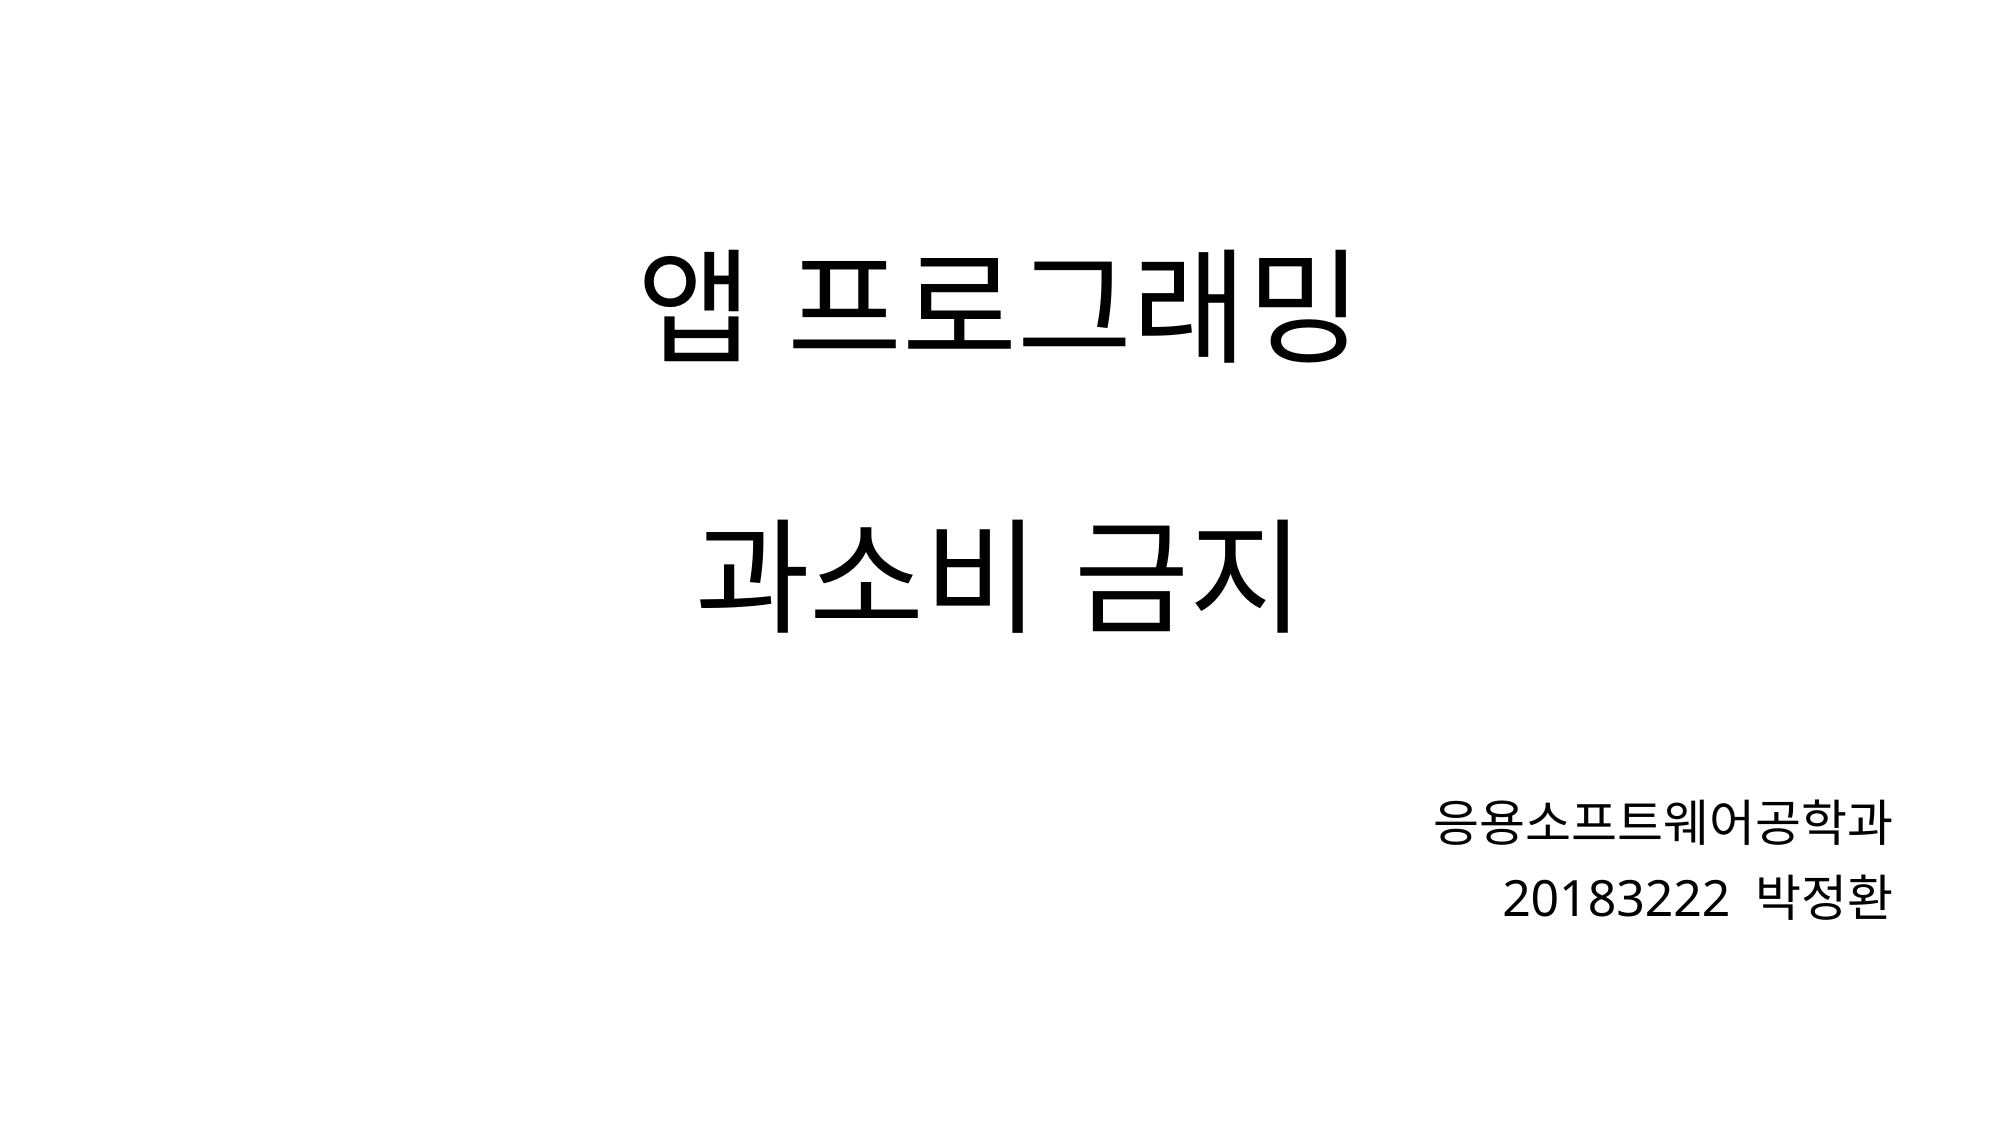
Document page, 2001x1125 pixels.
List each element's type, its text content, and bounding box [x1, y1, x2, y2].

title 앱 프로그래밍 과소비 금지 [249, 184, 1750, 658]
subtitle 응용소프트웨어공학과 20183222 박정환 [408, 790, 1909, 1062]
